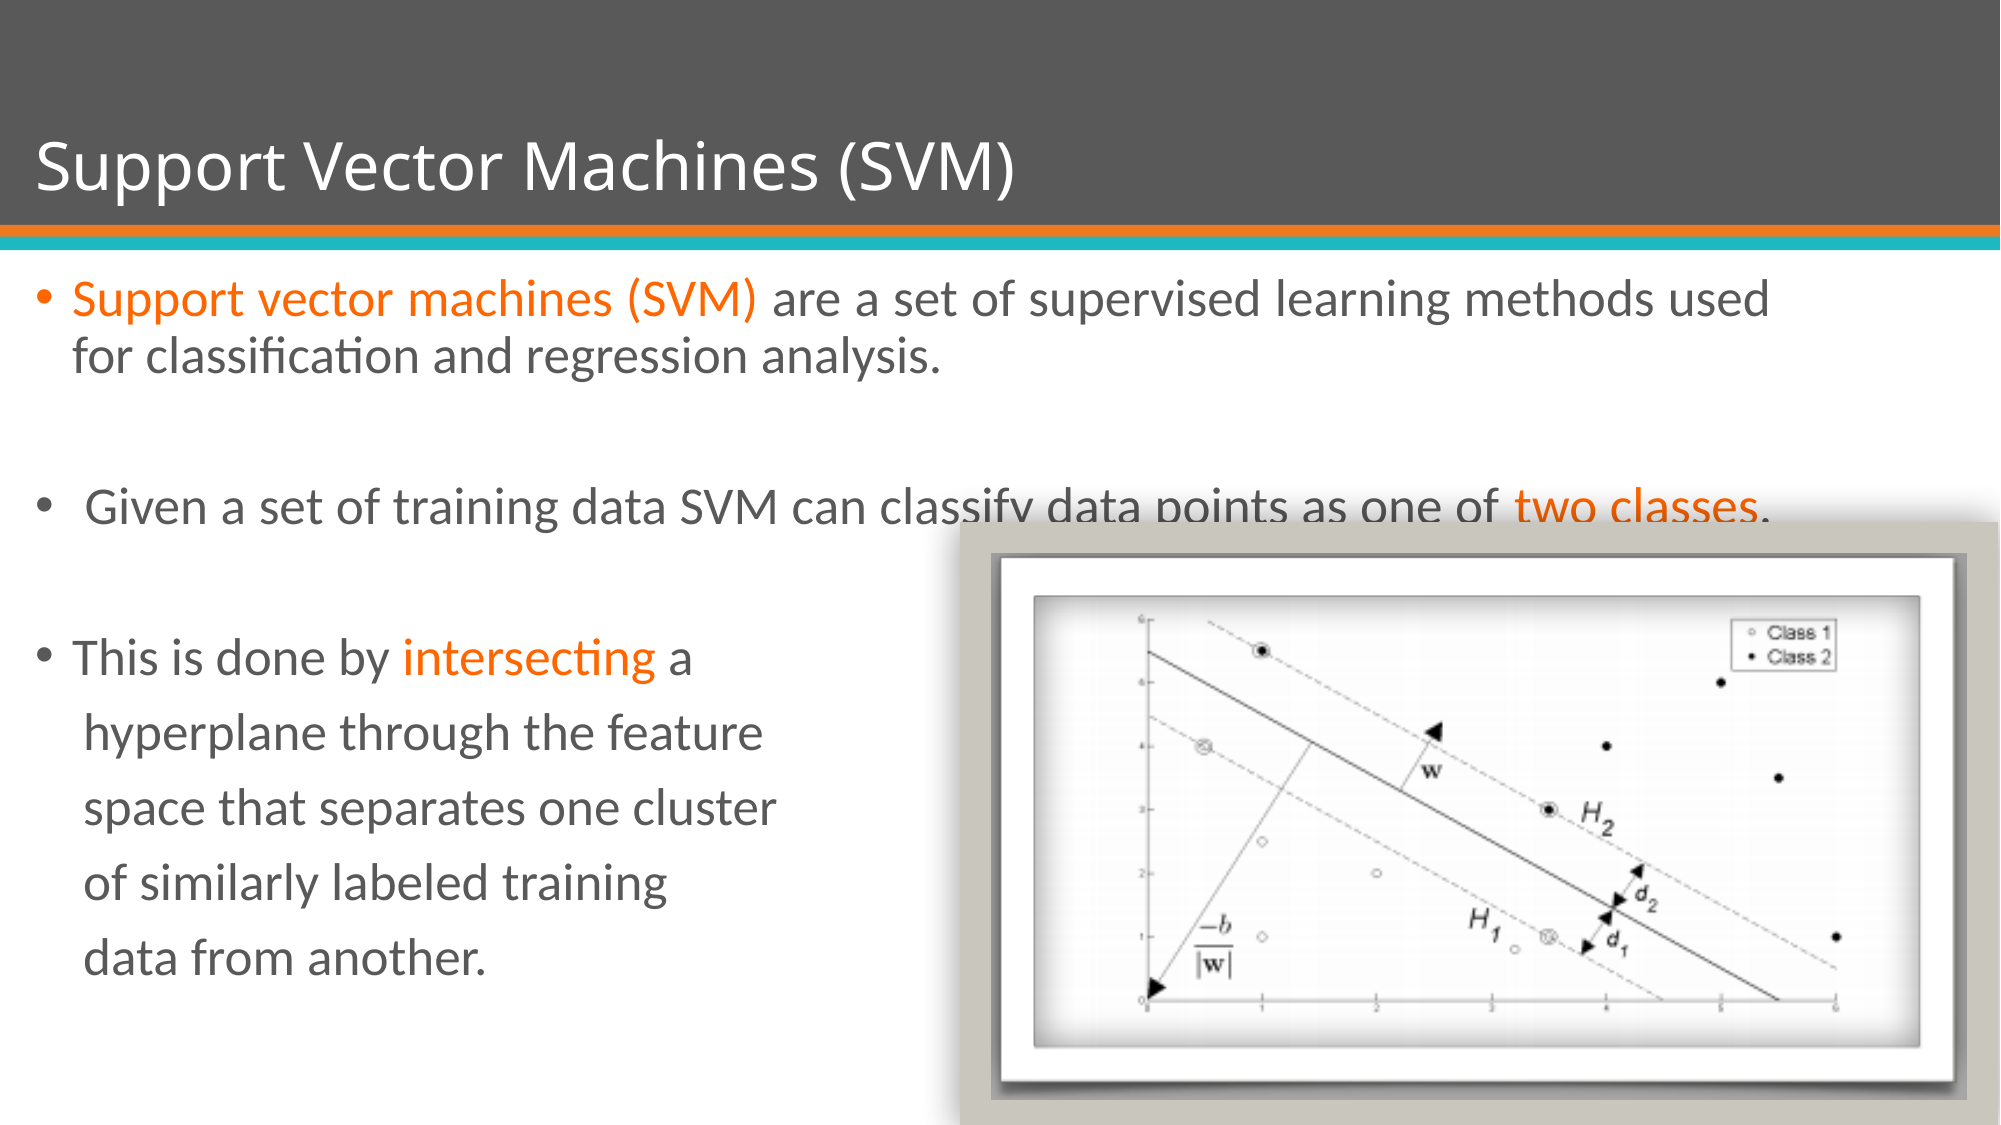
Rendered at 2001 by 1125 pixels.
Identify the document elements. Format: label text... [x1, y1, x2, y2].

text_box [991, 553, 1967, 1101]
title Support Vector Machines (SVM) [20, 42, 1595, 213]
list Support vector machines (SVM) are a set of supervised learning methods used for classification and regression analysis. Given a set of training data SVM can classify data points as one of two classes. This is done by intersecting a hyperplane through the feature space that separates one cluster of similarly labeled training data from another. [20, 263, 1788, 1013]
